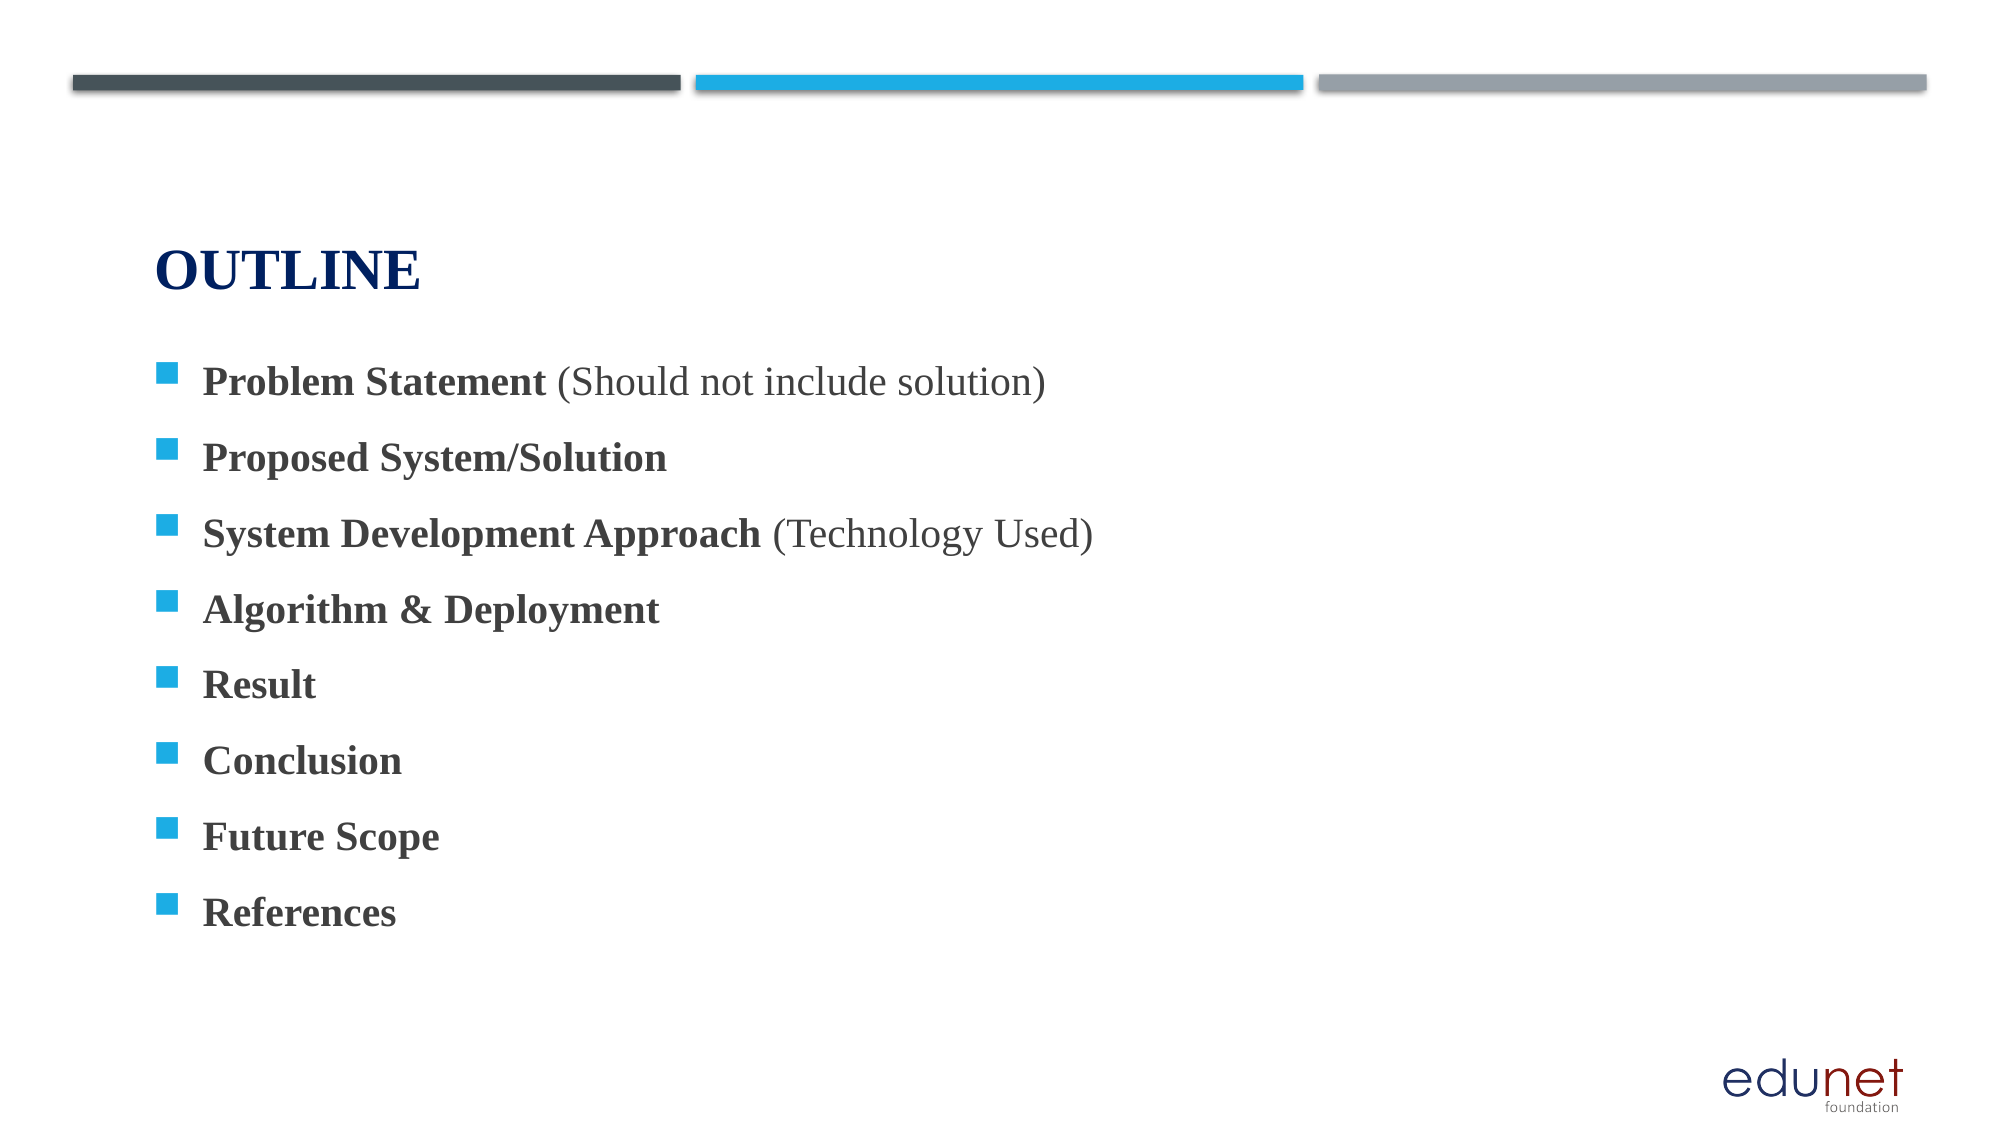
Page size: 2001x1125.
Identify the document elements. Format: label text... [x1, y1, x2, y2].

title OUTLINE [139, 91, 1865, 265]
list Problem Statement (Should not include solution) Proposed System/Solution System Development Approach (Technology Used) Algorithm & Deployment Result Conclusion Future Scope References [137, 265, 1945, 1125]
